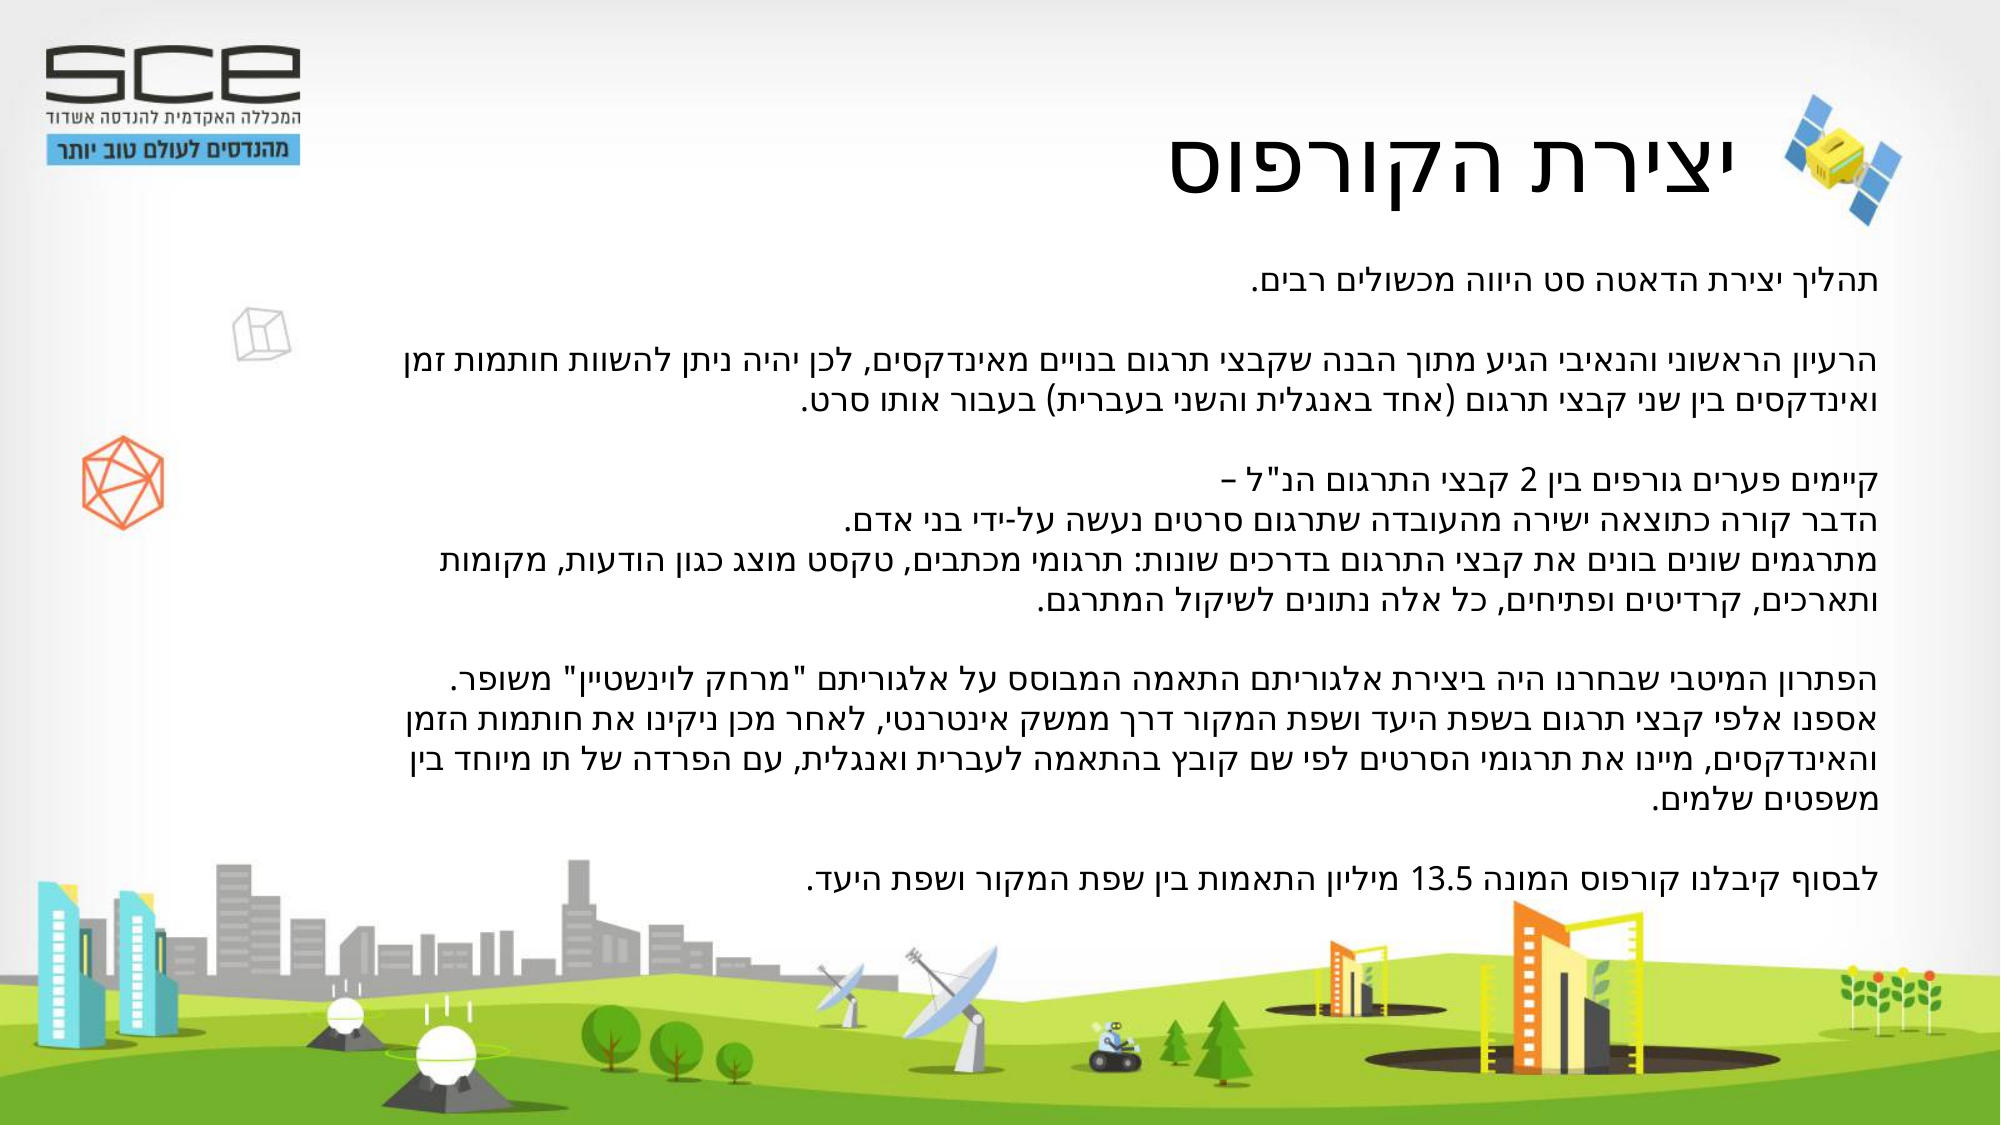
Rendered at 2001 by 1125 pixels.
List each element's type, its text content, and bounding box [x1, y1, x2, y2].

title יצירת הקורפוס [1115, 105, 1754, 230]
text_box תהליך יצירת הדאטה סט היווה מכשולים רבים. הרעיון הראשוני והנאיבי הגיע מתוך הבנה שקבצי תרגום בנויים מאינדקסים, לכן יהיה ניתן להשוות חותמות זמן ואינדקסים בין שני קבצי תרגום (אחד באנגלית והשני בעברית) בעבור אותו סרט. קיימים פערים גורפים בין 2 קבצי התרגום הנ"ל – הדבר קורה כתוצאה ישירה מהעובדה שתרגום סרטים נעשה על-ידי בני אדם. מתרגמים שונים בונים את קבצי התרגום בדרכים שונות: תרגומי מכתבים, טקסט מוצג כגון הודעות, מקומות ותארכים, קרדיטים ופתיחים, כל אלה נתונים לשיקול המתרגם. הפתרון המיטבי שבחרנו היה ביצירת אלגוריתם התאמה המבוסס על אלגוריתם "מרחק לוינשטיין" משופר. אספנו אלפי קבצי תרגום בשפת היעד ושפת המקור דרך ממשק אינטרנטי, לאחר מכן ניקינו את חותמות הזמן והאינדקסים, מיינו את תרגומי הסרטים לפי שם קובץ בהתאמה לעברית ואנגלית, עם הפרדה של תו מיוחד בין משפטים שלמים. לבסוף קיבלנו קורפוס המונה 13.5 מיליון התאמות בין שפת המקור ושפת היעד. [314, 250, 1896, 905]
picture [0, 0, 2001, 1125]
